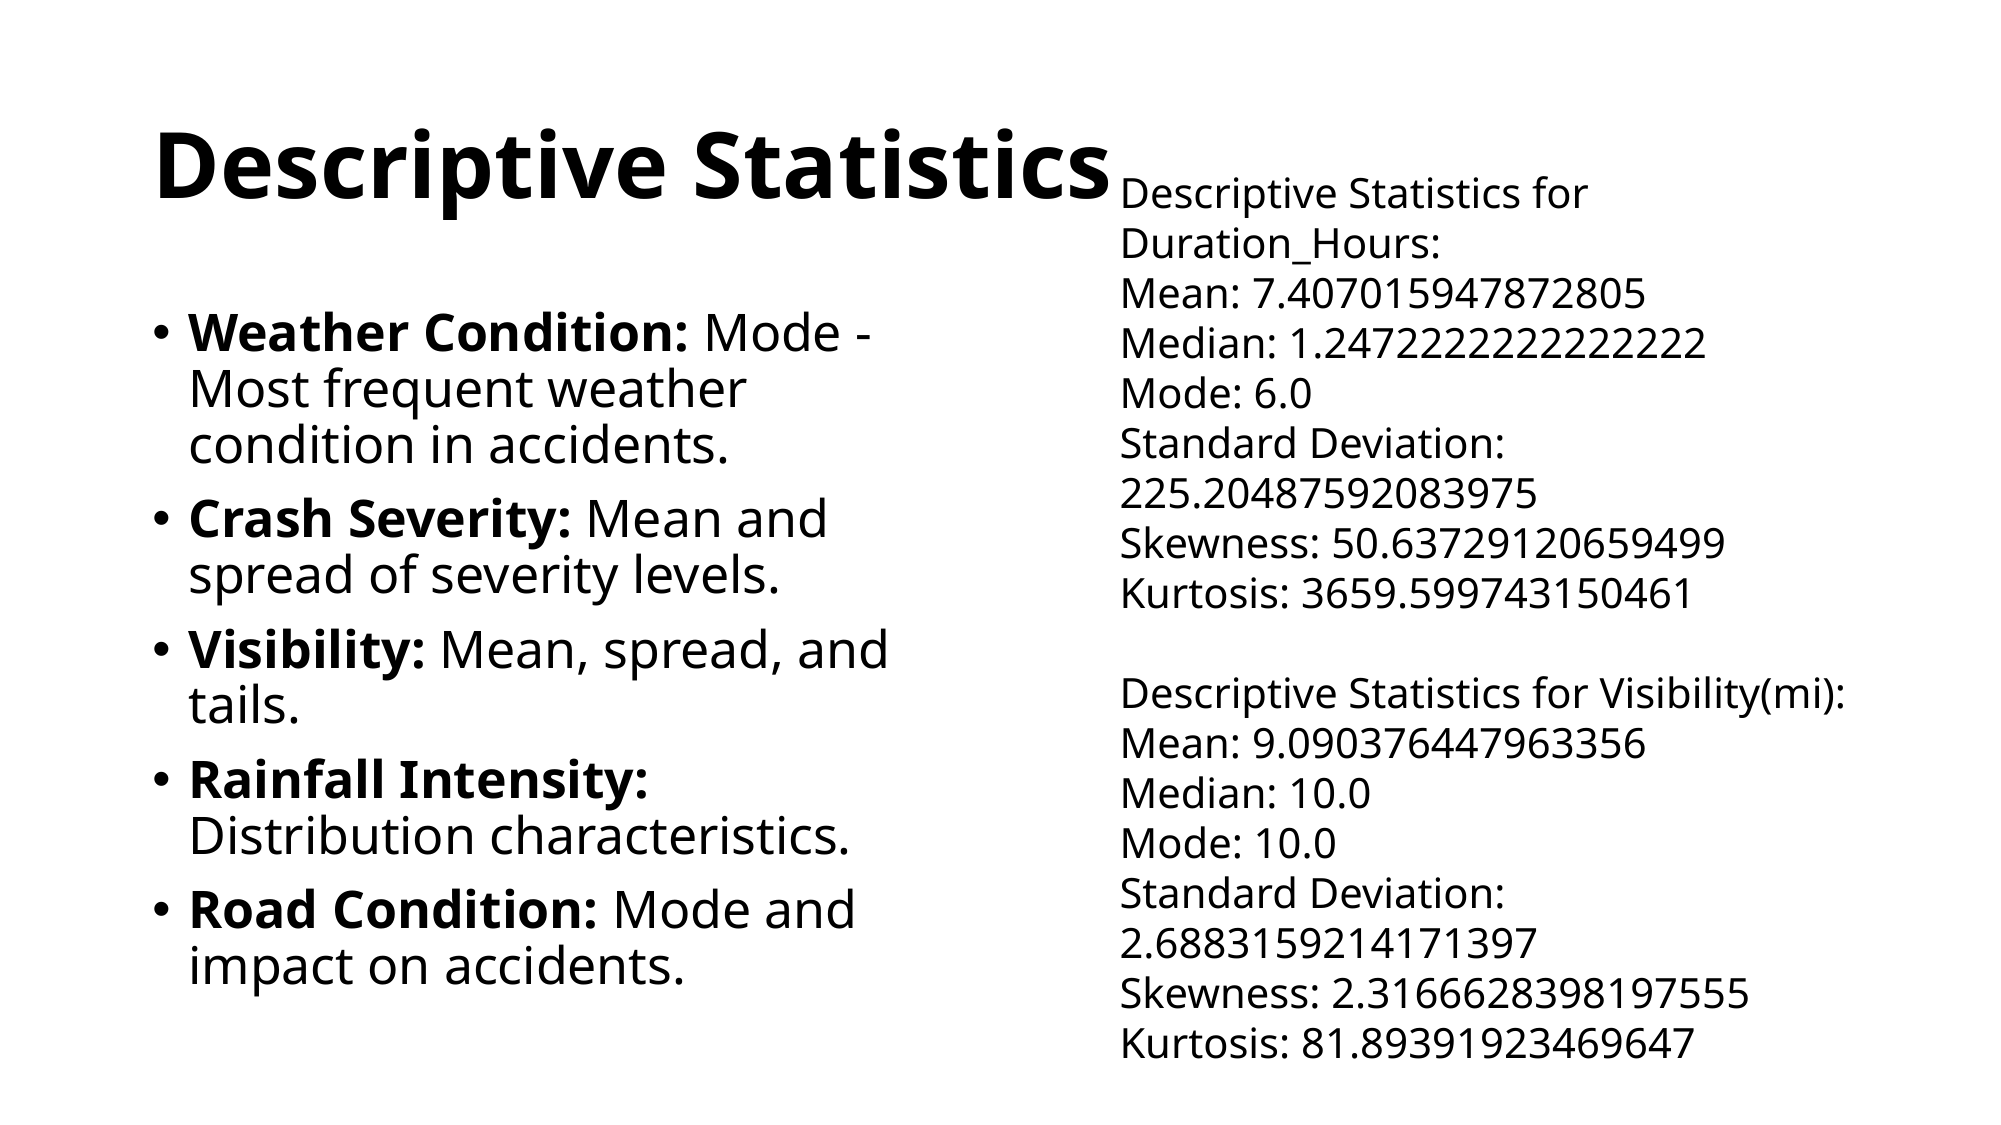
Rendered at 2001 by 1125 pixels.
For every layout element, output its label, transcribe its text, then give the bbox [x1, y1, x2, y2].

text_box Descriptive Statistics for Duration_Hours: Mean: 7.407015947872805 Median: 1.2472222222222222 Mode: 6.0 Standard Deviation: 225.20487592083975 Skewness: 50.63729120659499 Kurtosis: 3659.599743150461 Descriptive Statistics for Visibility(mi): Mean: 9.090376447963356 Median: 10.0 Mode: 10.0 Standard Deviation: 2.6883159214171397 Skewness: 2.3166628398197555 Kurtosis: 81.89391923469647 [1104, 159, 1890, 1075]
list Weather Condition: Mode - Most frequent weather condition in accidents. Crash Severity: Mean and spread of severity levels. Visibility: Mean, spread, and tails. Rainfall Intensity: Distribution characteristics. Road Condition: Mode and impact on accidents. [137, 299, 922, 1014]
title Descriptive Statistics [137, 59, 1863, 278]
